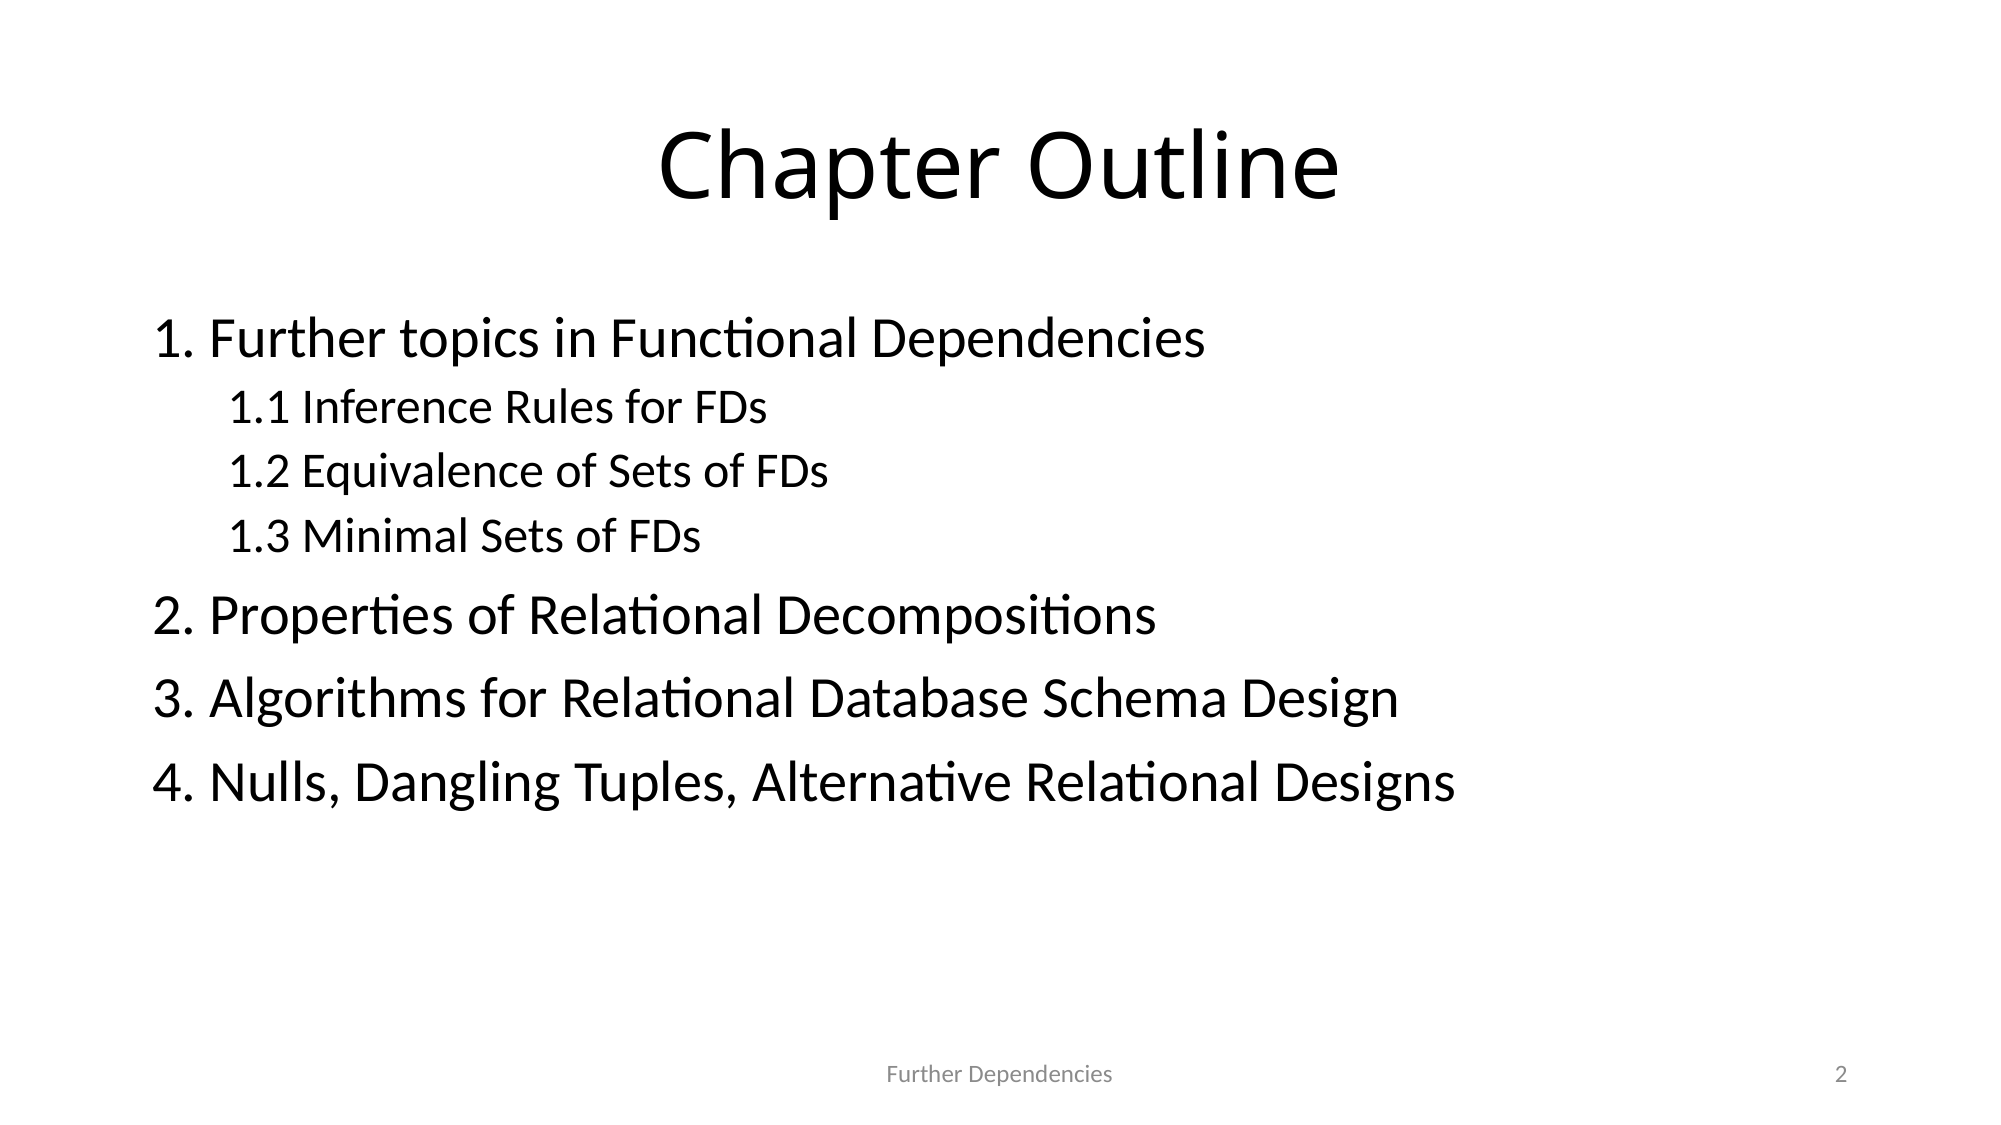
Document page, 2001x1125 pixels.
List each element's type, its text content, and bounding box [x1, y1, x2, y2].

list 1. Further topics in Functional Dependencies 1.1 Inference Rules for FDs 1.2 Equivalence of Sets of FDs 1.3 Minimal Sets of FDs 2. Properties of Relational Decompositions 3. Algorithms for Relational Database Schema Design 4. Nulls, Dangling Tuples, Alternative Relational Designs [137, 299, 1863, 1014]
slide_number 2 [1412, 1042, 1863, 1103]
title Chapter Outline [137, 59, 1863, 278]
footer Further Dependencies [662, 1042, 1338, 1103]
